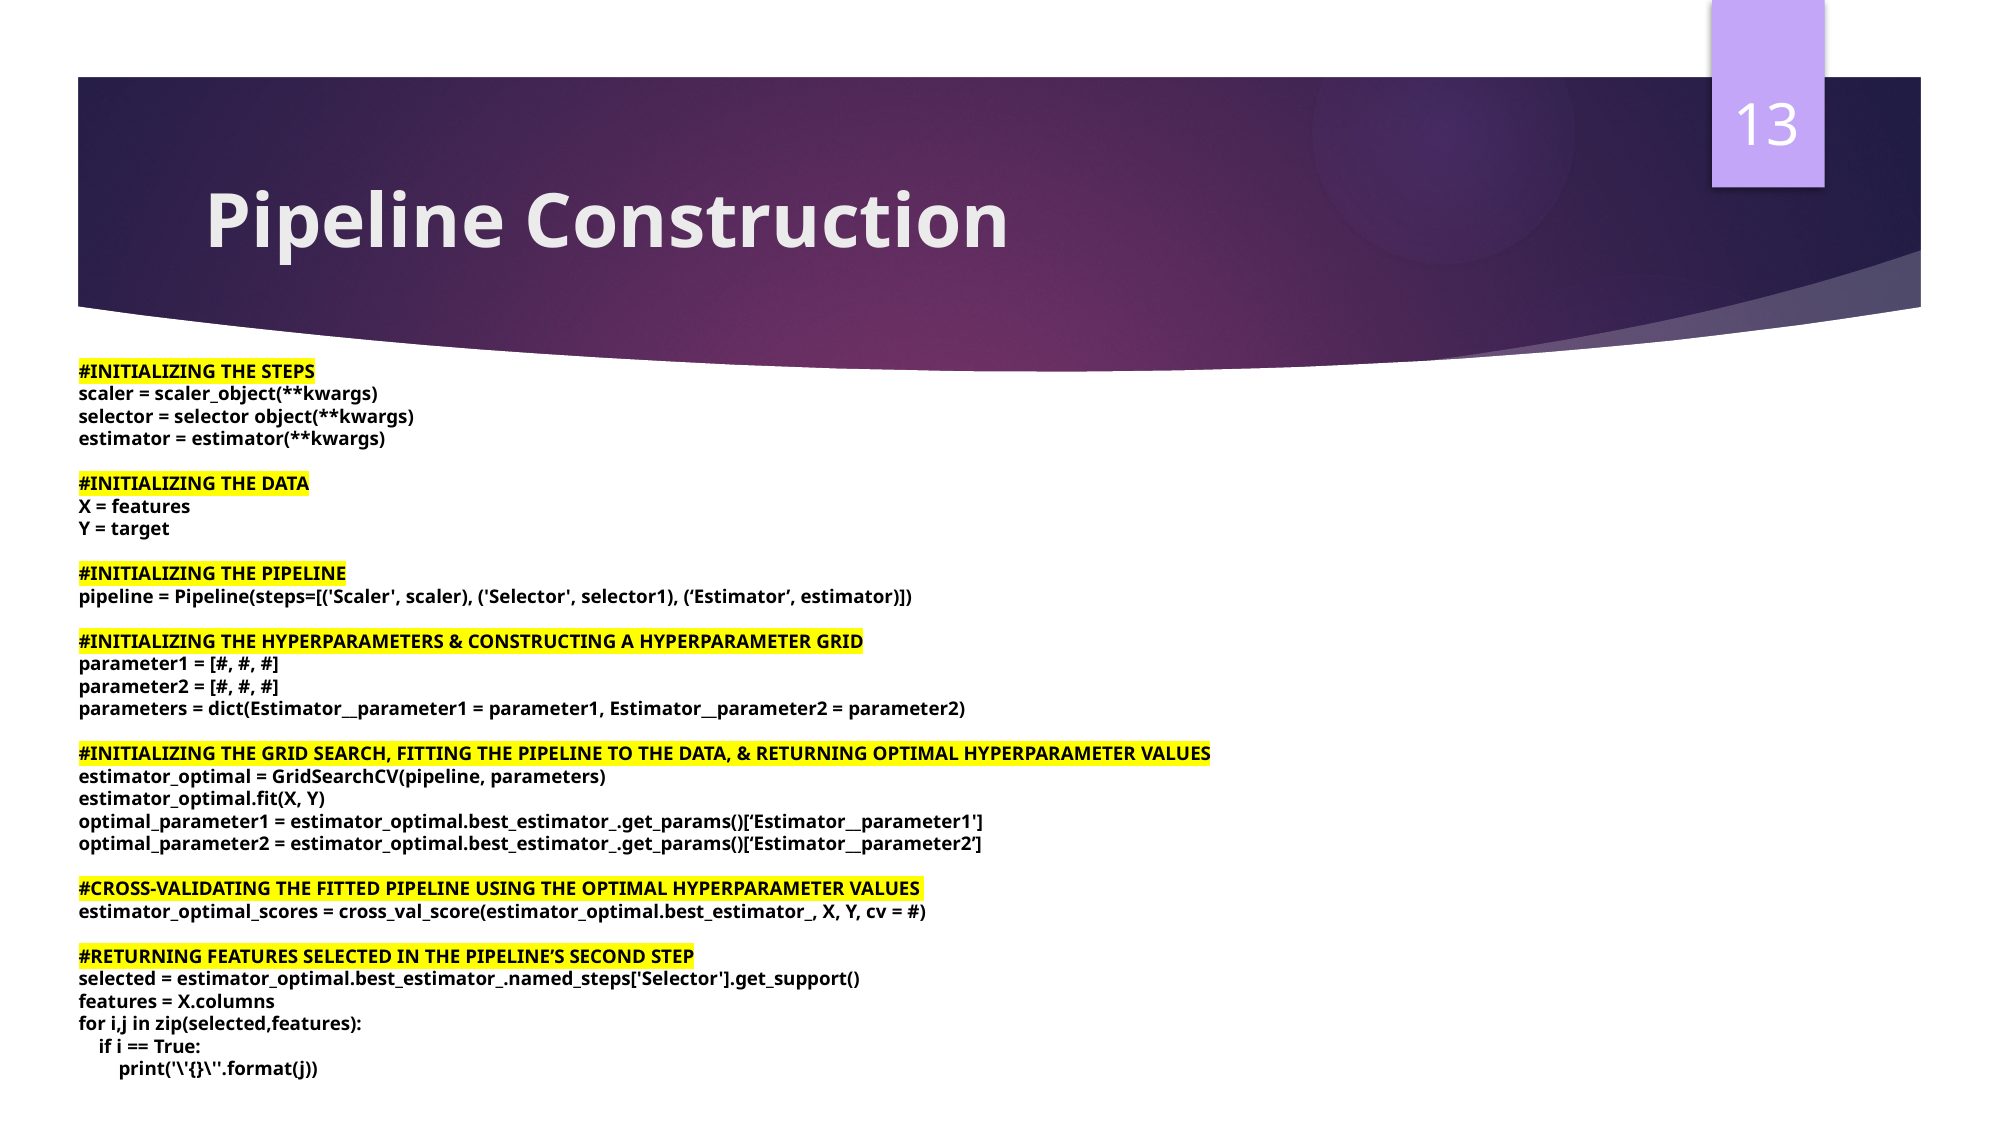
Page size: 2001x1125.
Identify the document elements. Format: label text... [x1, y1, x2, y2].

slide_number 13 [1698, 48, 1836, 175]
text_box #INITIALIZING THE STEPS scaler = scaler_object(**kwargs) selector = selector object(**kwargs) estimator = estimator(**kwargs) #INITIALIZING THE DATA X = features Y = target #INITIALIZING THE PIPELINE pipeline = Pipeline(steps=[('Scaler', scaler), ('Selector', selector1), (‘Estimator’, estimator)]) #INITIALIZING THE HYPERPARAMETERS & CONSTRUCTING A HYPERPARAMETER GRID parameter1 = [#, #, #] parameter2 = [#, #, #] parameters = dict(Estimator__parameter1 = parameter1, Estimator__parameter2 = parameter2) #INITIALIZING THE GRID SEARCH, FITTING THE PIPELINE TO THE DATA, & RETURNING OPTIMAL HYPERPARAMETER VALUES estimator_optimal = GridSearchCV(pipeline, parameters) estimator_optimal.fit(X, Y) optimal_parameter1 = estimator_optimal.best_estimator_.get_params()[‘Estimator__parameter1'] optimal_parameter2 = estimator_optimal.best_estimator_.get_params()[‘Estimator__parameter2’] #CROSS-VALIDATING THE FITTED PIPELINE USING THE OPTIMAL HYPERPARAMETER VALUES estimator_optimal_scores = cross_val_score(estimator_optimal.best_estimator_, X, Y, cv = #) #RETURNING FEATURES SELECTED IN THE PIPELINE’S SECOND STEP selected = estimator_optimal.best_estimator_.named_steps['Selector'].get_support() features = X.columns for i,j in zip(selected,features): if i == True: print('\'{}\''.format(j)) [63, 351, 1908, 1125]
title Pipeline Construction [189, 159, 1627, 276]
